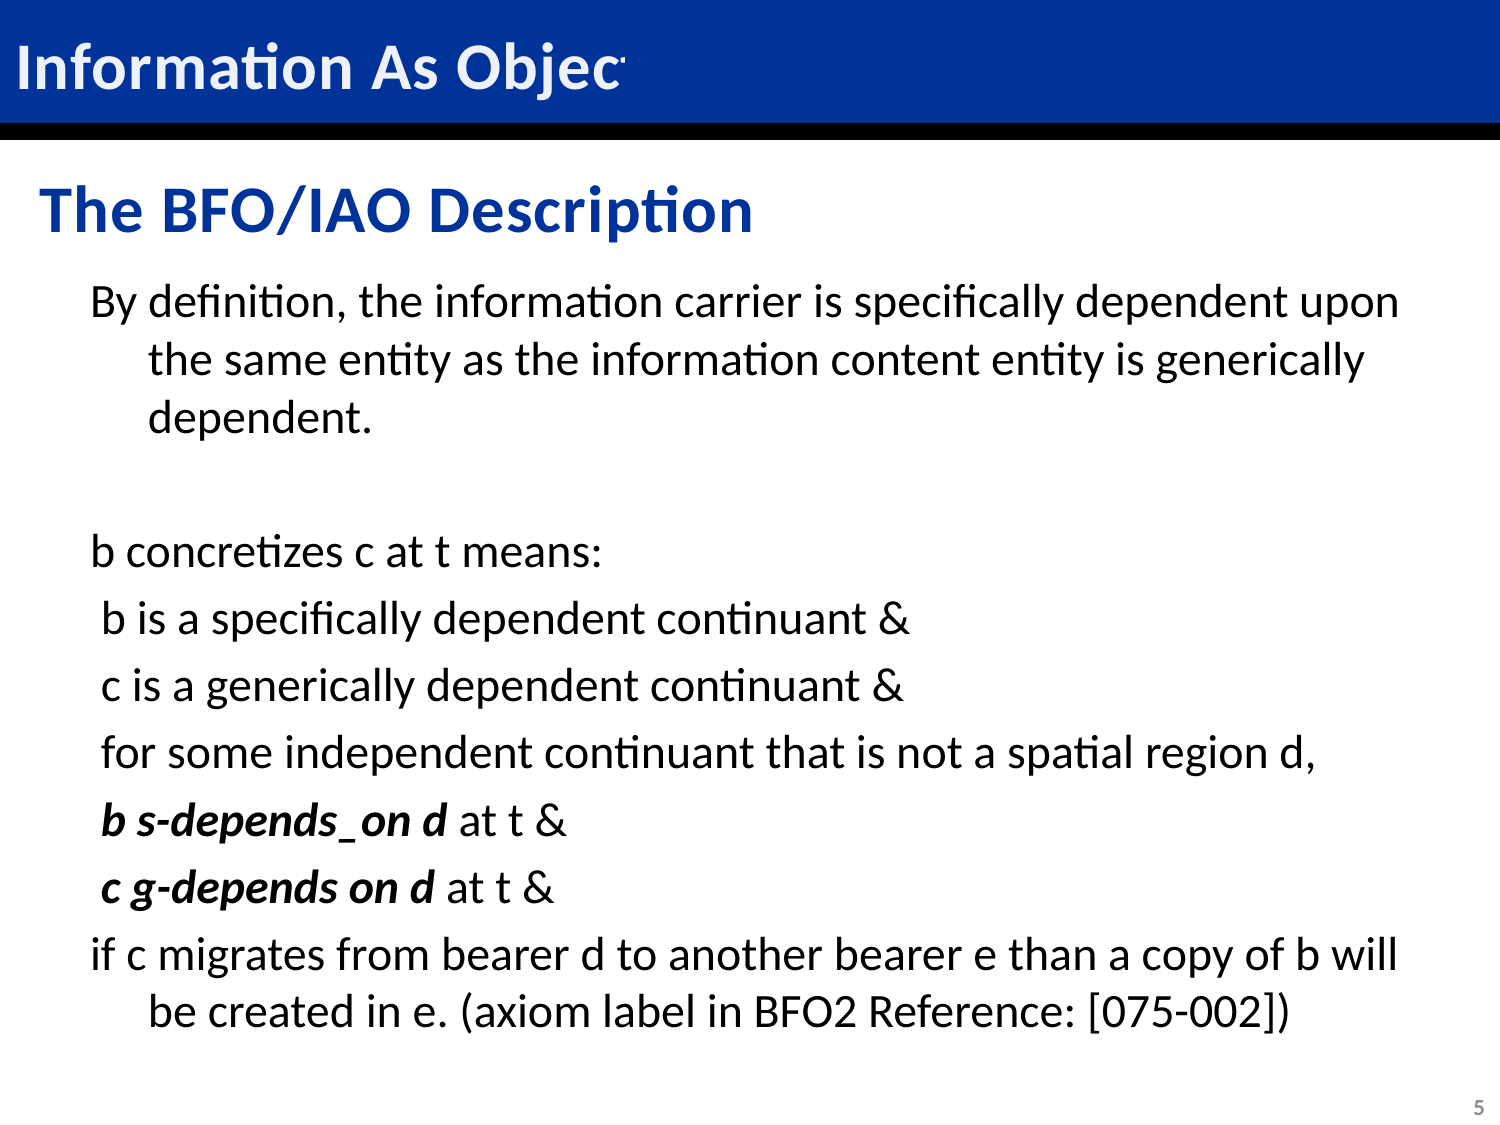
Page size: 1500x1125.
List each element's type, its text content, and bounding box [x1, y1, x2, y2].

list By definition, the information carrier is specifically dependent upon the same entity as the information content entity is generically dependent. b concretizes c at t means: b is a specifically dependent continuant & c is a generically dependent continuant & for some independent continuant that is not a spatial region d, b s-depends_on d at t & c g-depends on d at t & if c migrates from bearer d to another bearer e than a copy of b will be created in e. (axiom label in BFO2 Reference: [075-002]) [75, 263, 1425, 1063]
list The BFO/IAO Description [24, 149, 1500, 263]
title Information As Object [0, 0, 1500, 125]
slide_number 5 [1374, 1087, 1500, 1125]
